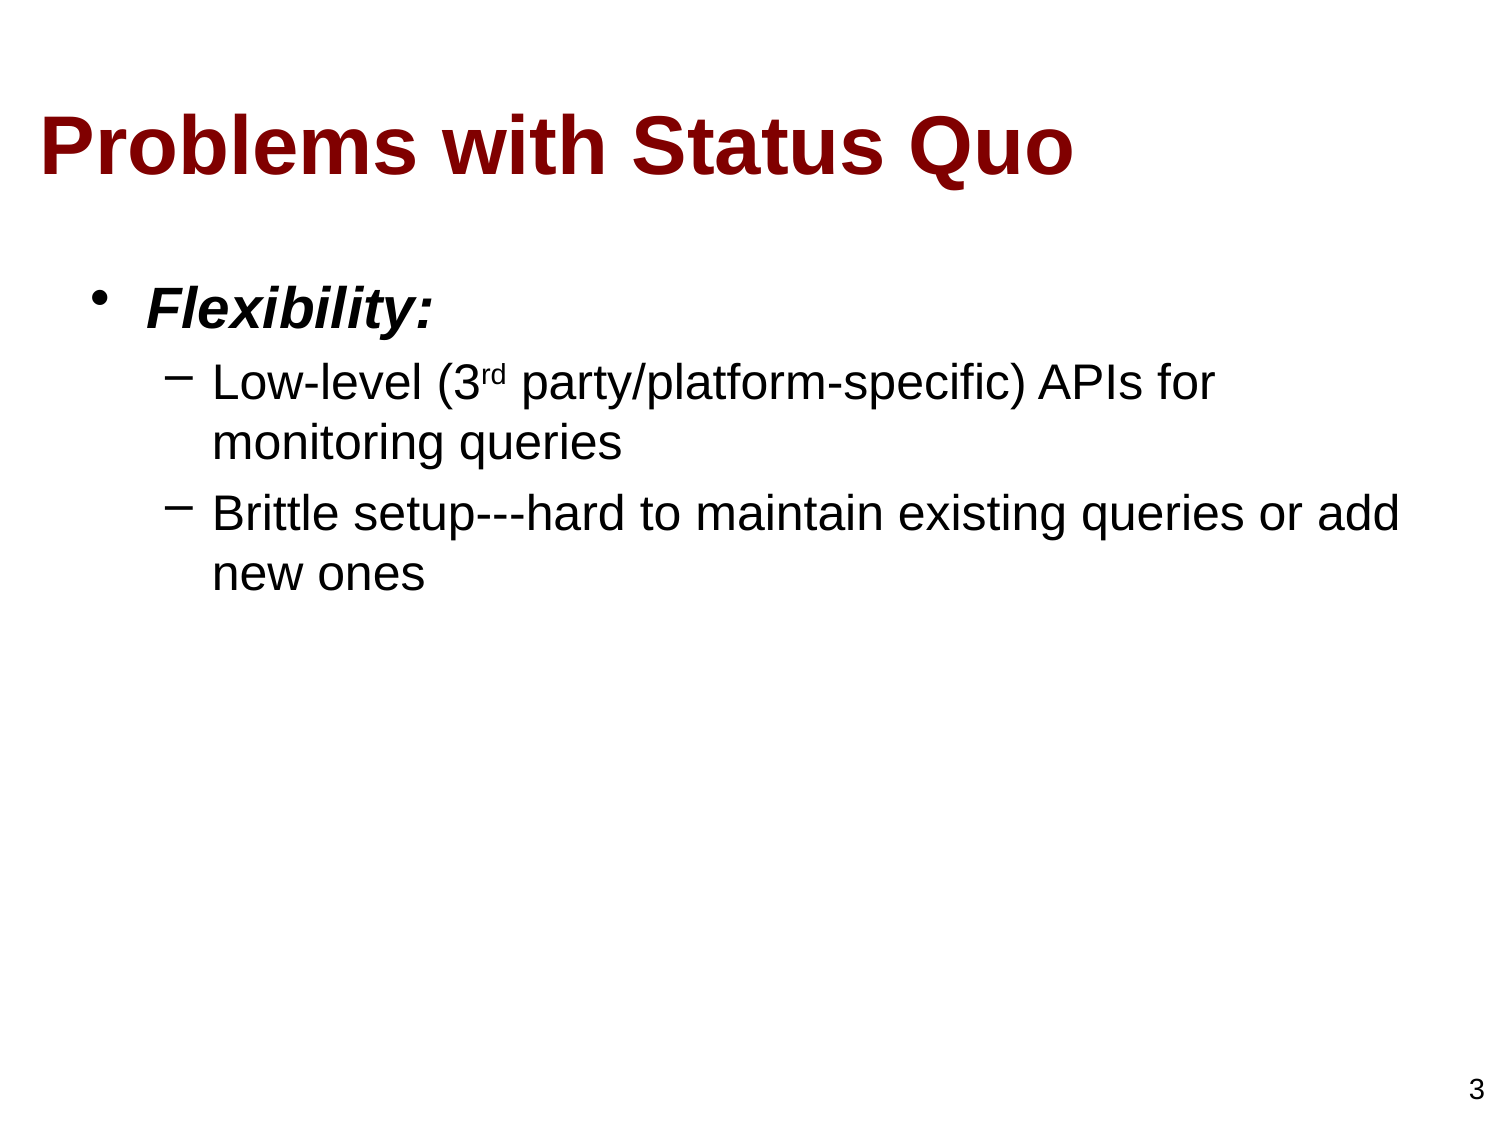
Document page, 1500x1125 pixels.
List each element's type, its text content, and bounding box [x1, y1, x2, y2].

list Flexibility: Low-level (3rd party/platform-specific) APIs for monitoring queries Brittle setup---hard to maintain existing queries or add new ones [74, 262, 1426, 1063]
title Problems with Status Quo [24, 47, 1463, 236]
slide_number 3 [1149, 1062, 1500, 1101]
